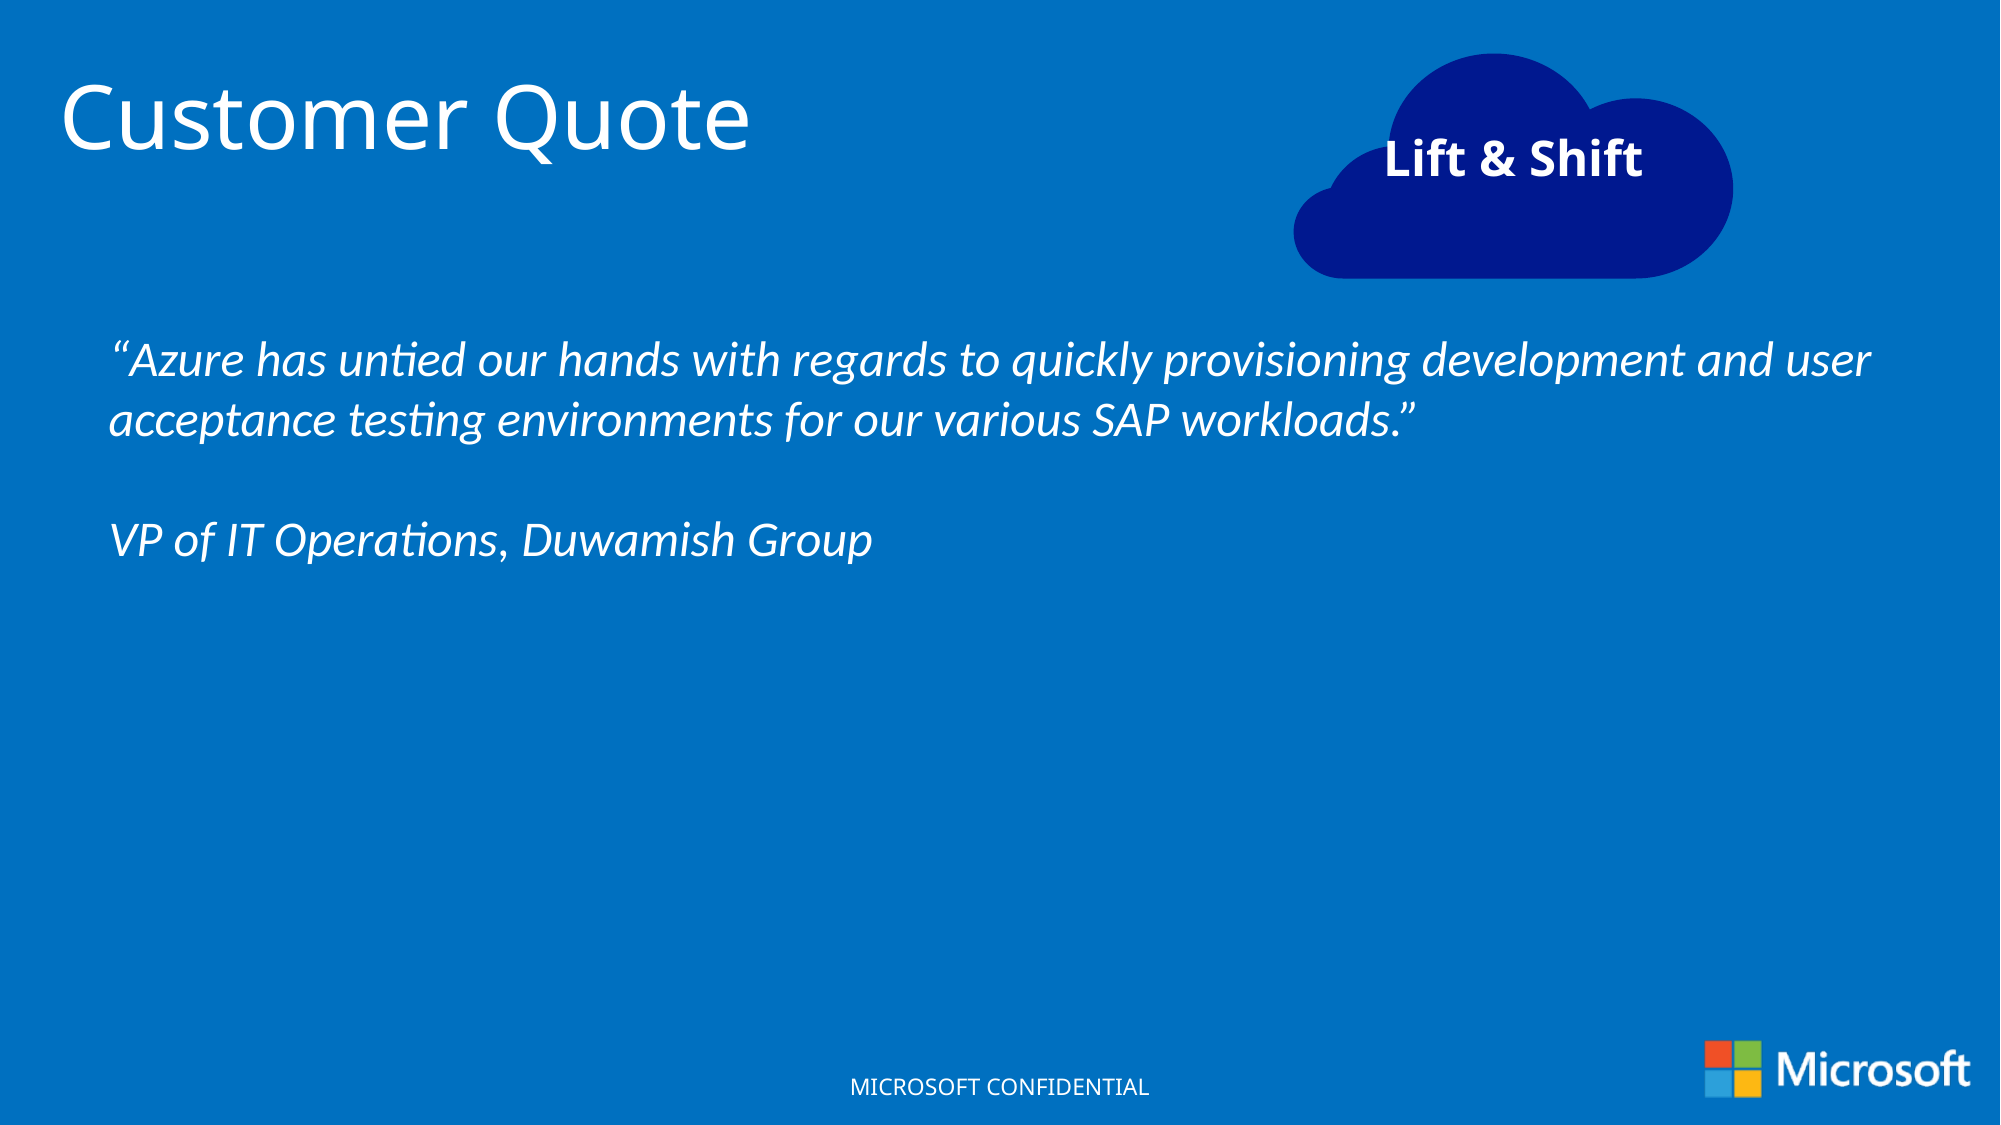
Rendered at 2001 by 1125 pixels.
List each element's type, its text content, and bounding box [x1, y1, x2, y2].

picture [1703, 1039, 1973, 1098]
title Customer Quote [44, 47, 1930, 195]
text_box “Azure has untied our hands with regards to quickly provisioning development and user acceptance testing environments for our various SAP workloads.” VP of IT Operations, Duwamish Group [86, 308, 1911, 652]
text_box [1293, 53, 1734, 279]
text_box Lift & Shift [1334, 116, 1693, 188]
